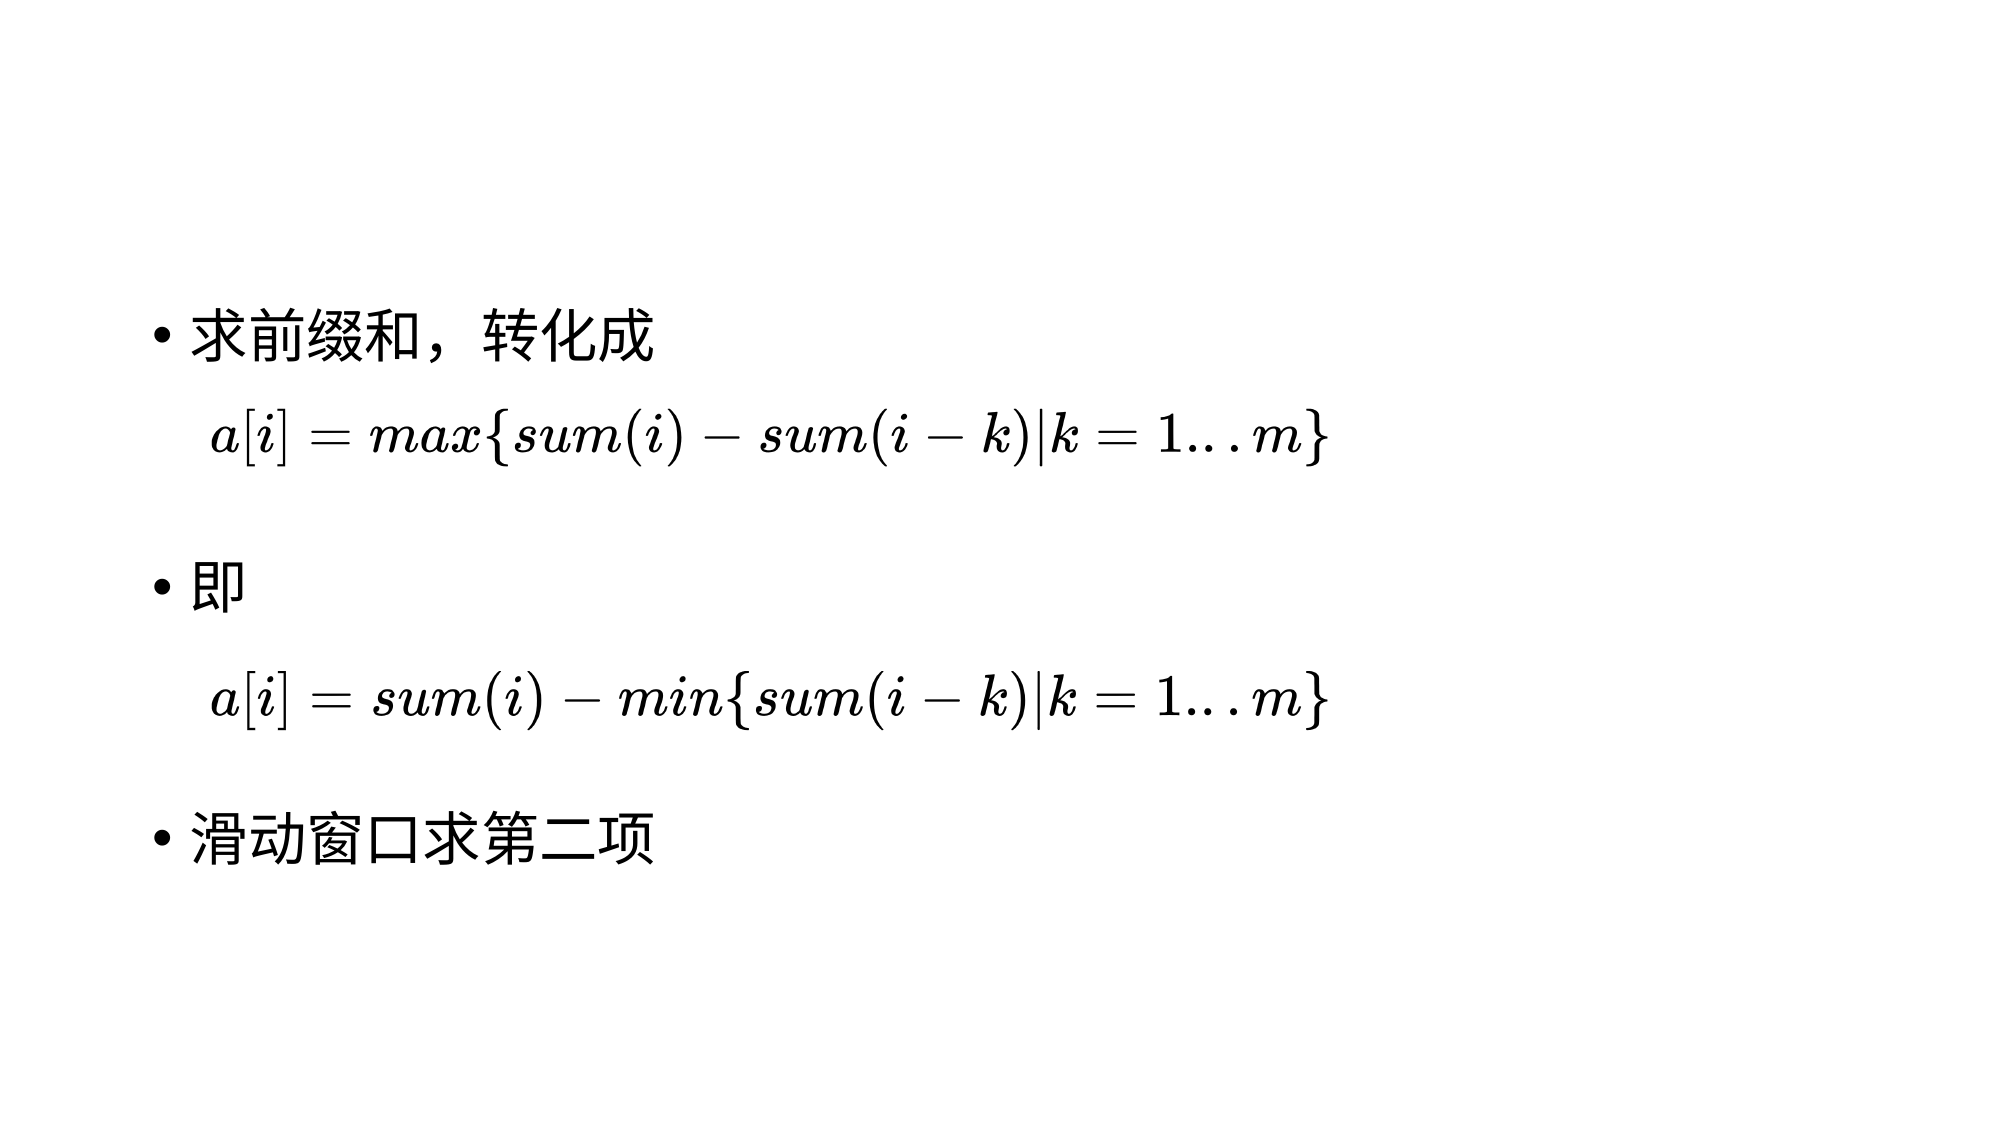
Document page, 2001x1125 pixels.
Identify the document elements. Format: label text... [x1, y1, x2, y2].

picture [197, 656, 1342, 745]
list 求前缀和，转化成 即 滑动窗口求第二项 [137, 299, 1863, 1014]
picture [197, 394, 1342, 481]
